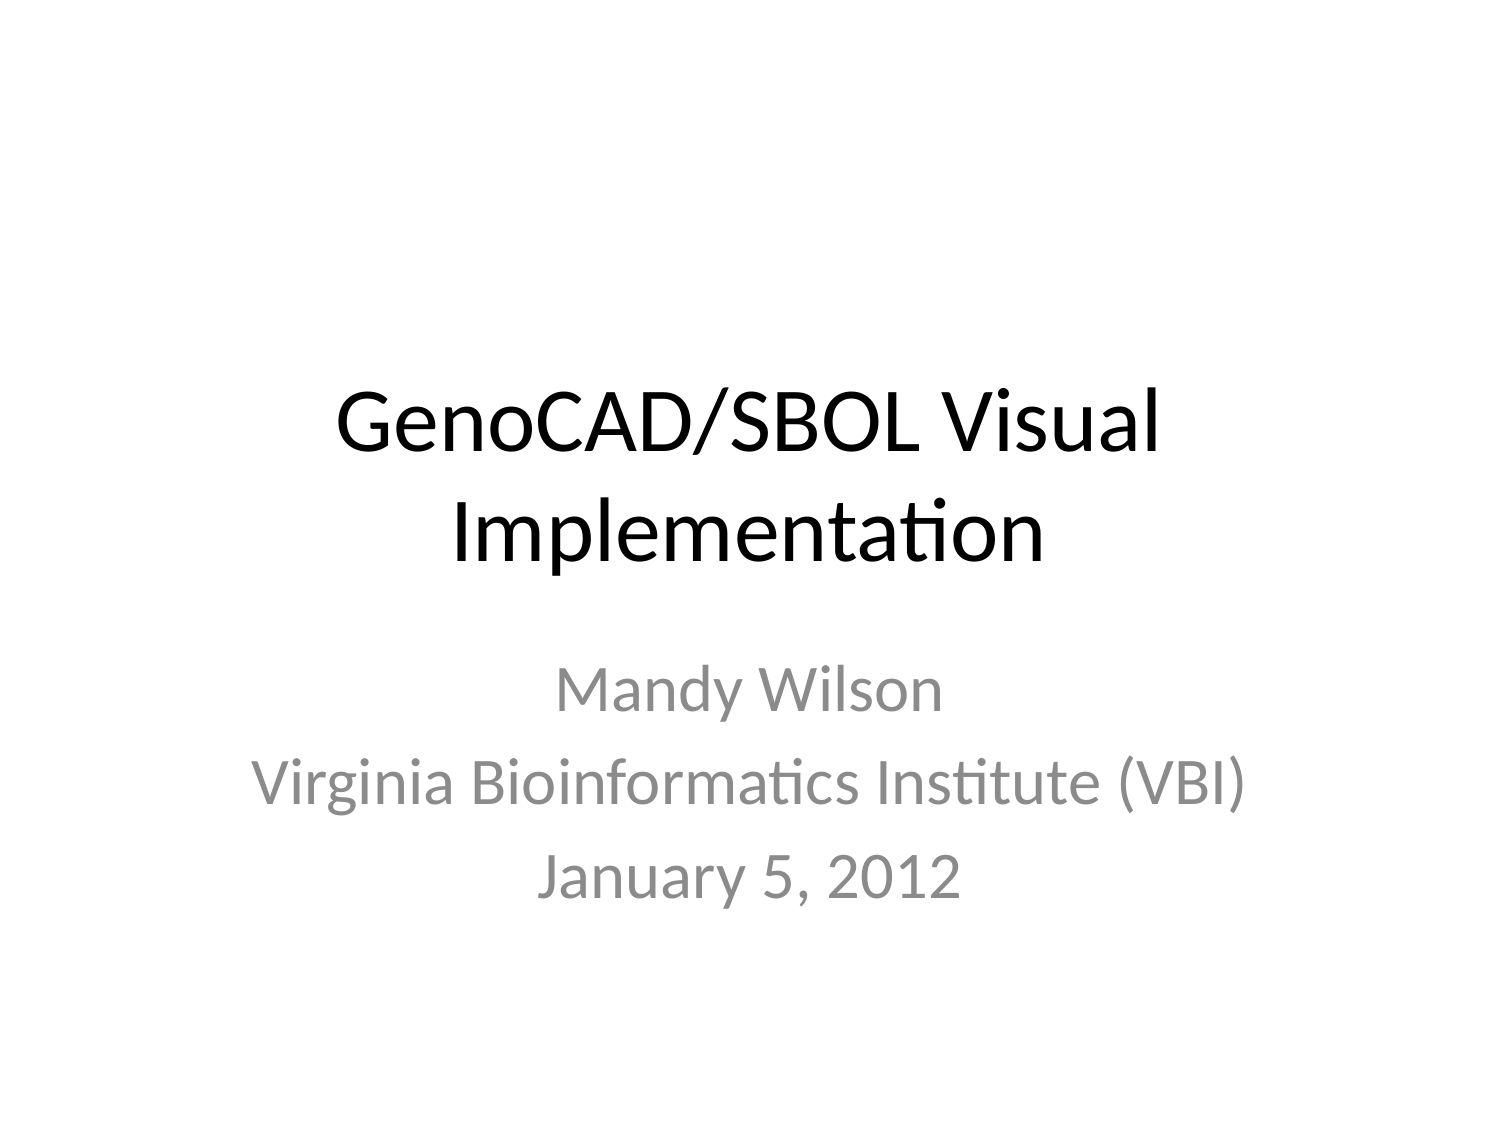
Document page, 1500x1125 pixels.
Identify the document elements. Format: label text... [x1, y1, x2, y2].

title GenoCAD/SBOL Visual Implementation [112, 349, 1388, 591]
subtitle Mandy Wilson Virginia Bioinformatics Institute (VBI) January 5, 2012 [225, 637, 1275, 925]
